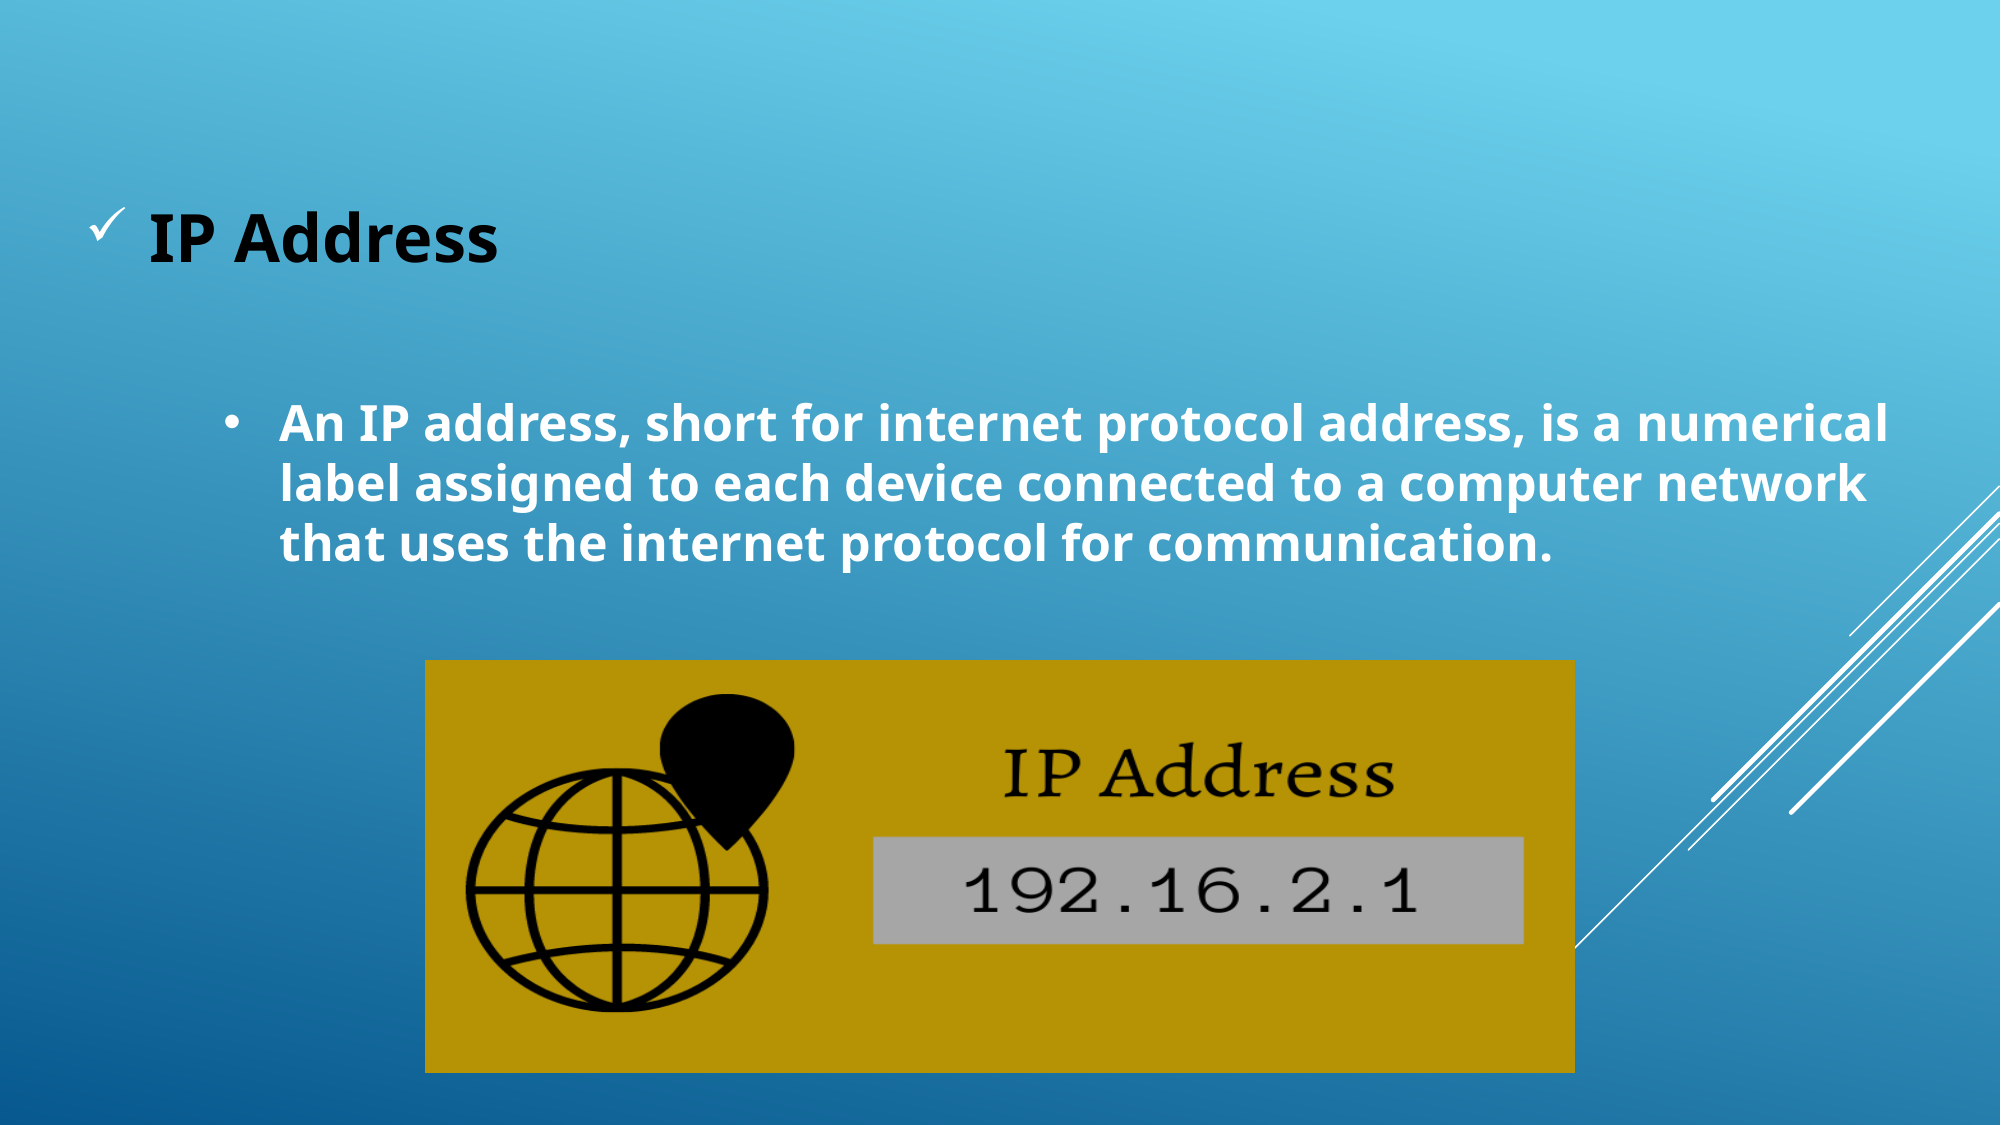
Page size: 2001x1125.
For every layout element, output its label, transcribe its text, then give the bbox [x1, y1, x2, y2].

picture [424, 659, 1575, 1074]
list IP Address [70, 112, 1513, 359]
title An IP address, short for internet protocol address, is a numerical label assigned to each device connected to a computer network that uses the internet protocol for communication. [208, 0, 1909, 1010]
